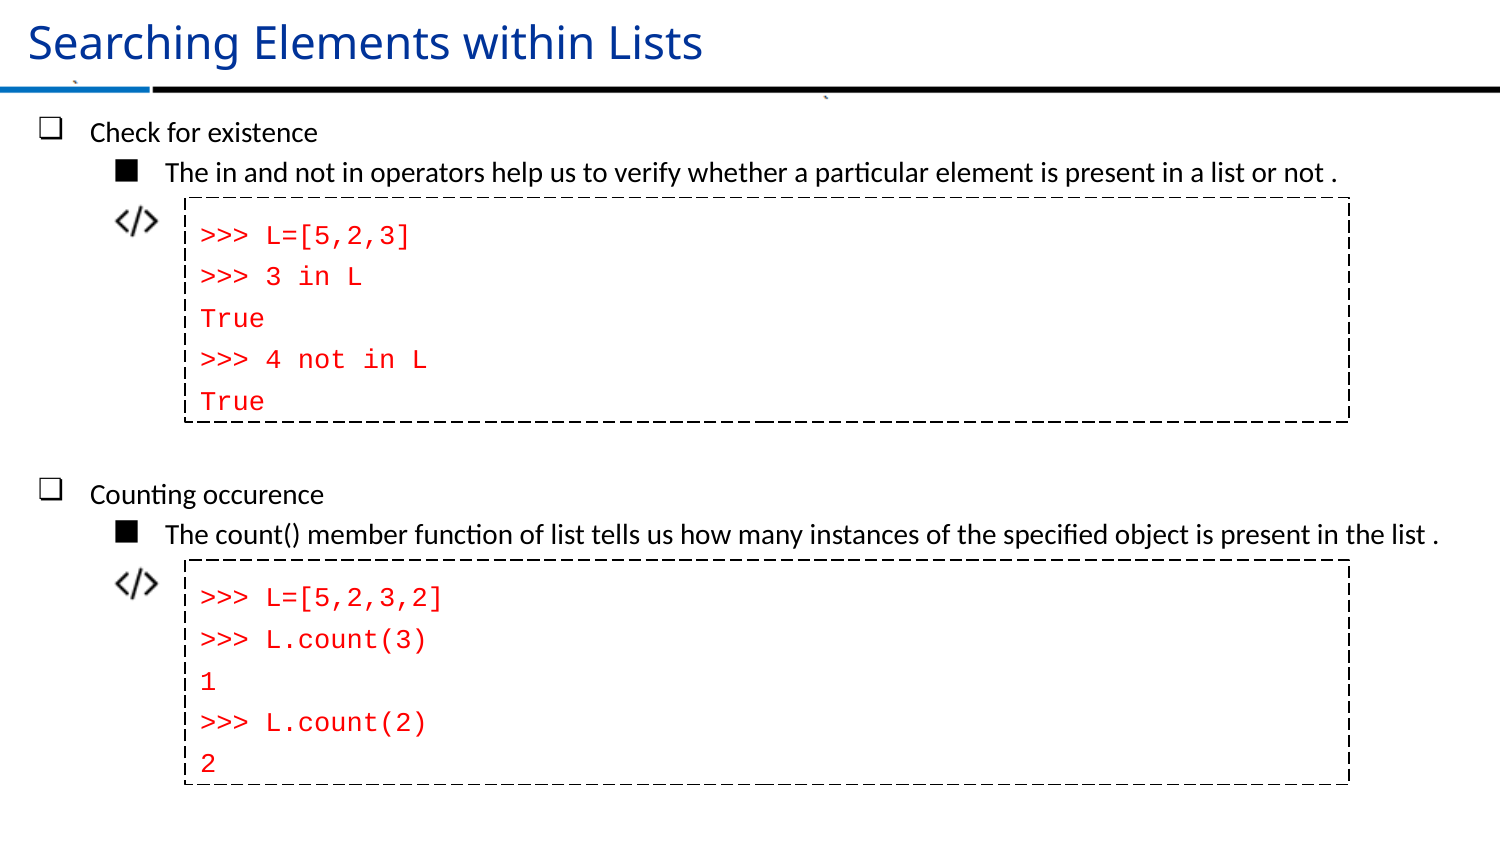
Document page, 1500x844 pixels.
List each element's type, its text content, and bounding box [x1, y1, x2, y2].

picture [113, 559, 161, 606]
text_box Searching Elements within Lists [12, 6, 939, 62]
picture [0, 63, 1500, 116]
text_box Check for existence The in and not in operators help us to verify whether a particular element is present in a list or not . Counting occurence The count() member function of list tells us how many instances of the specified object is present in the list . [0, 124, 1489, 844]
text_box >>> L=[5,2,3,2] >>> L.count(3) 1 >>> L.count(2) 2 [185, 559, 1349, 785]
text_box >>> L=[5,2,3] >>> 3 in L True >>> 4 not in L True [185, 197, 1349, 422]
picture [113, 197, 161, 243]
